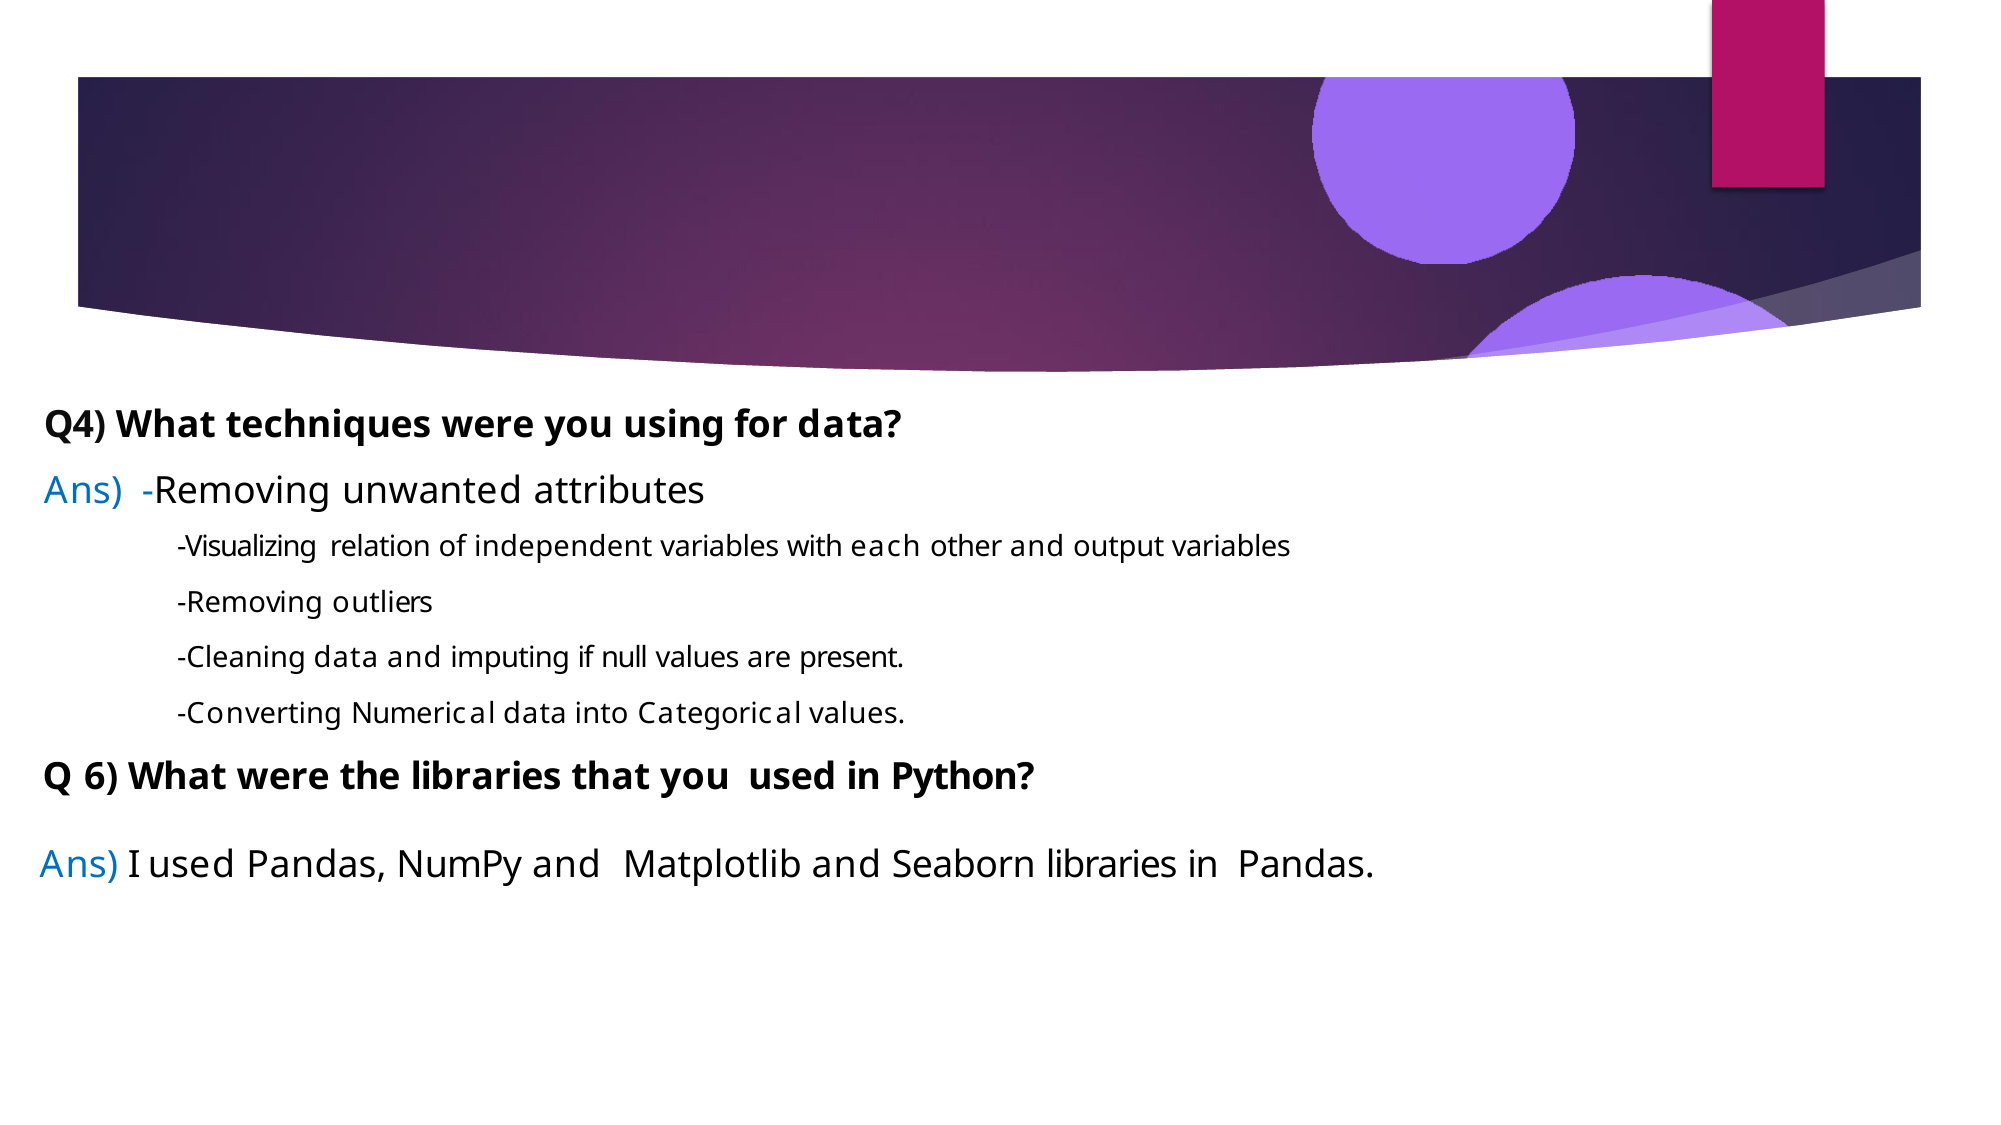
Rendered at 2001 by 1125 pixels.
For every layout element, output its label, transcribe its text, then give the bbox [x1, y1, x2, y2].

list Q4) What techniques were you using for data? Ans) -Removing unwanted attributes [37, 399, 1963, 732]
text_box Q 6) What were the libraries that you used in Python? [40, 750, 1938, 798]
text_box Ans) I used Pandas, NumPy and Matplotlib and Seaborn libraries in Pandas. [37, 837, 1725, 885]
text_box -Visualizing relation of independent variables with each other and output variables -Removing outliers -Cleaning data and imputing if null values are present. -Converting Numerical data into Categorical values. [174, 524, 1353, 730]
picture [79, 0, 1920, 371]
